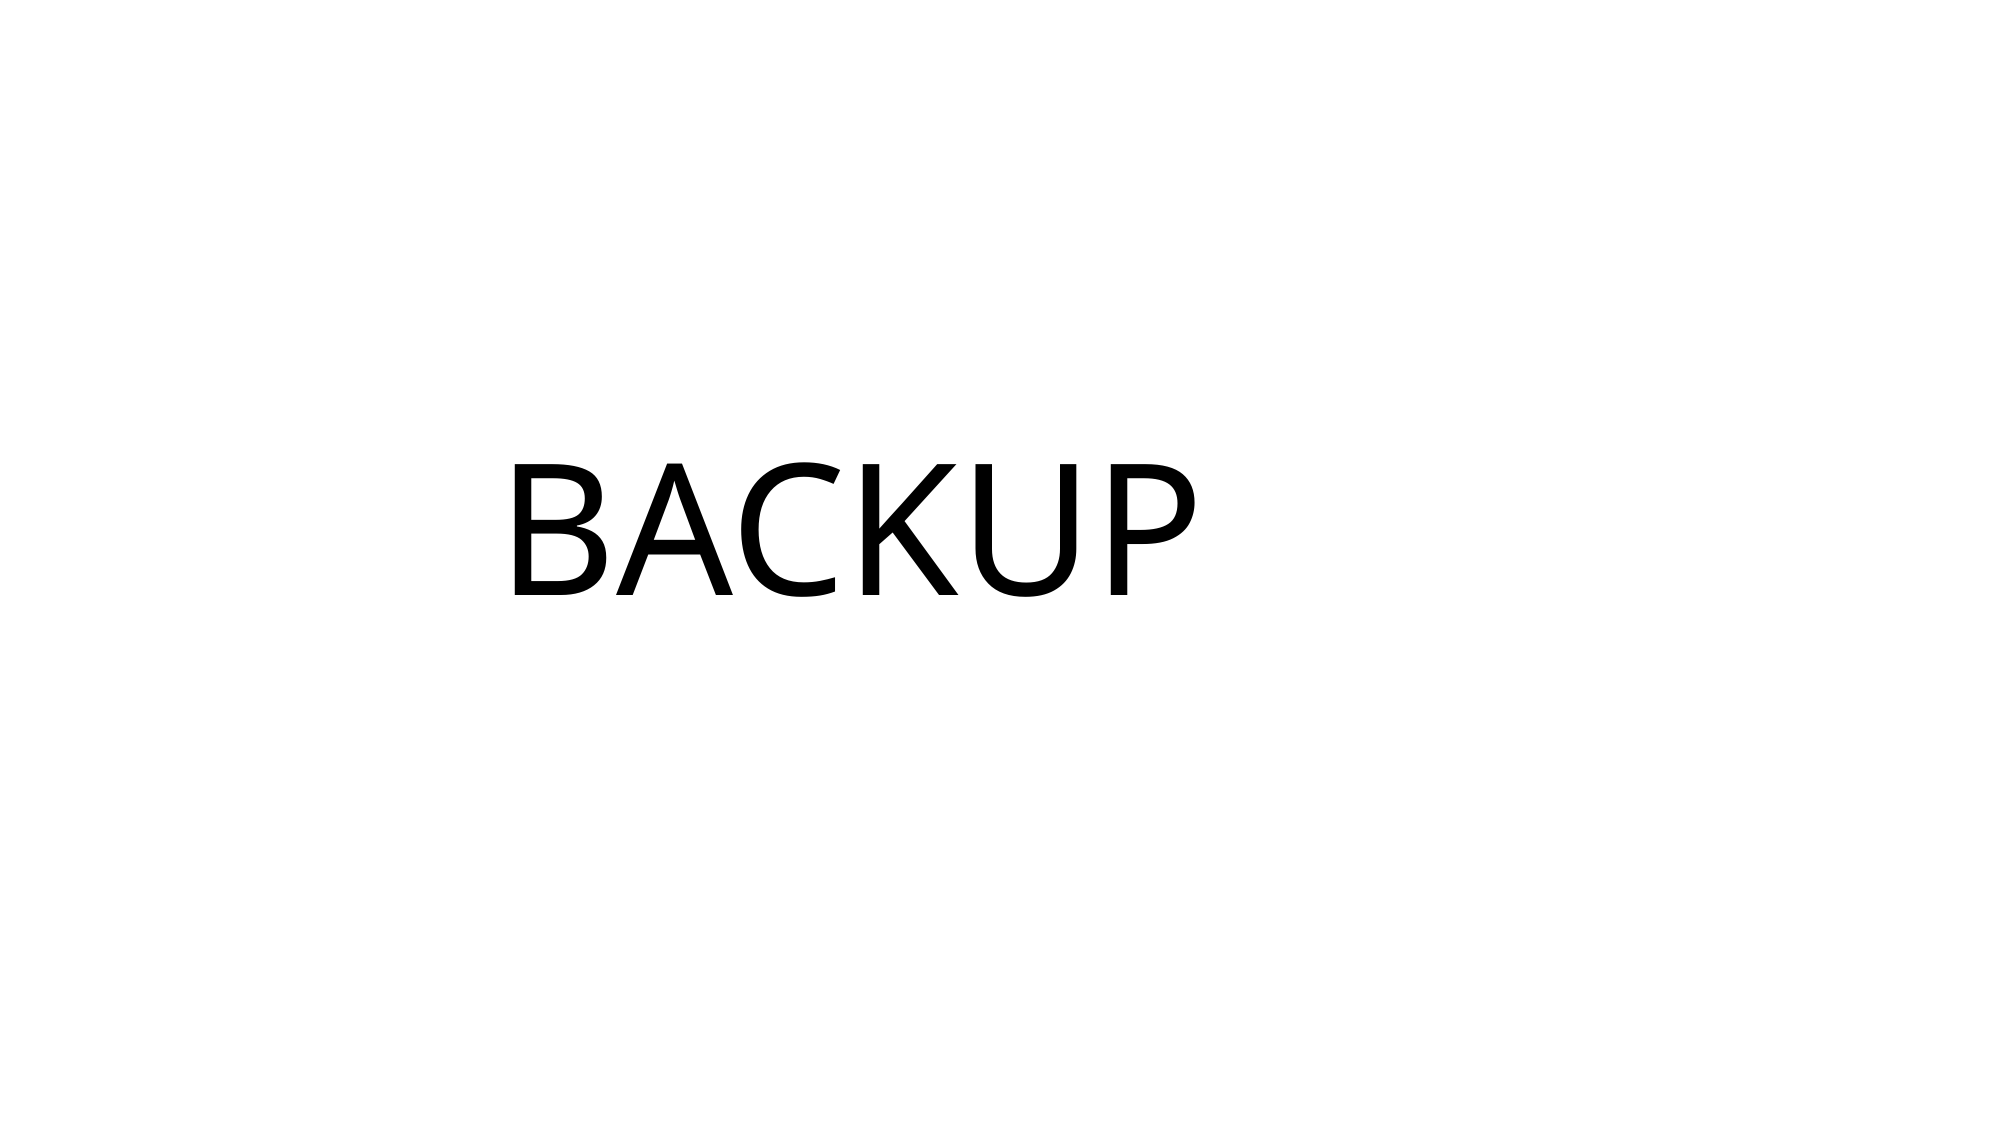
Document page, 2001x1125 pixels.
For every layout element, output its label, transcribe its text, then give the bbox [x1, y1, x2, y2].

title BACKUP [482, 427, 1346, 645]
